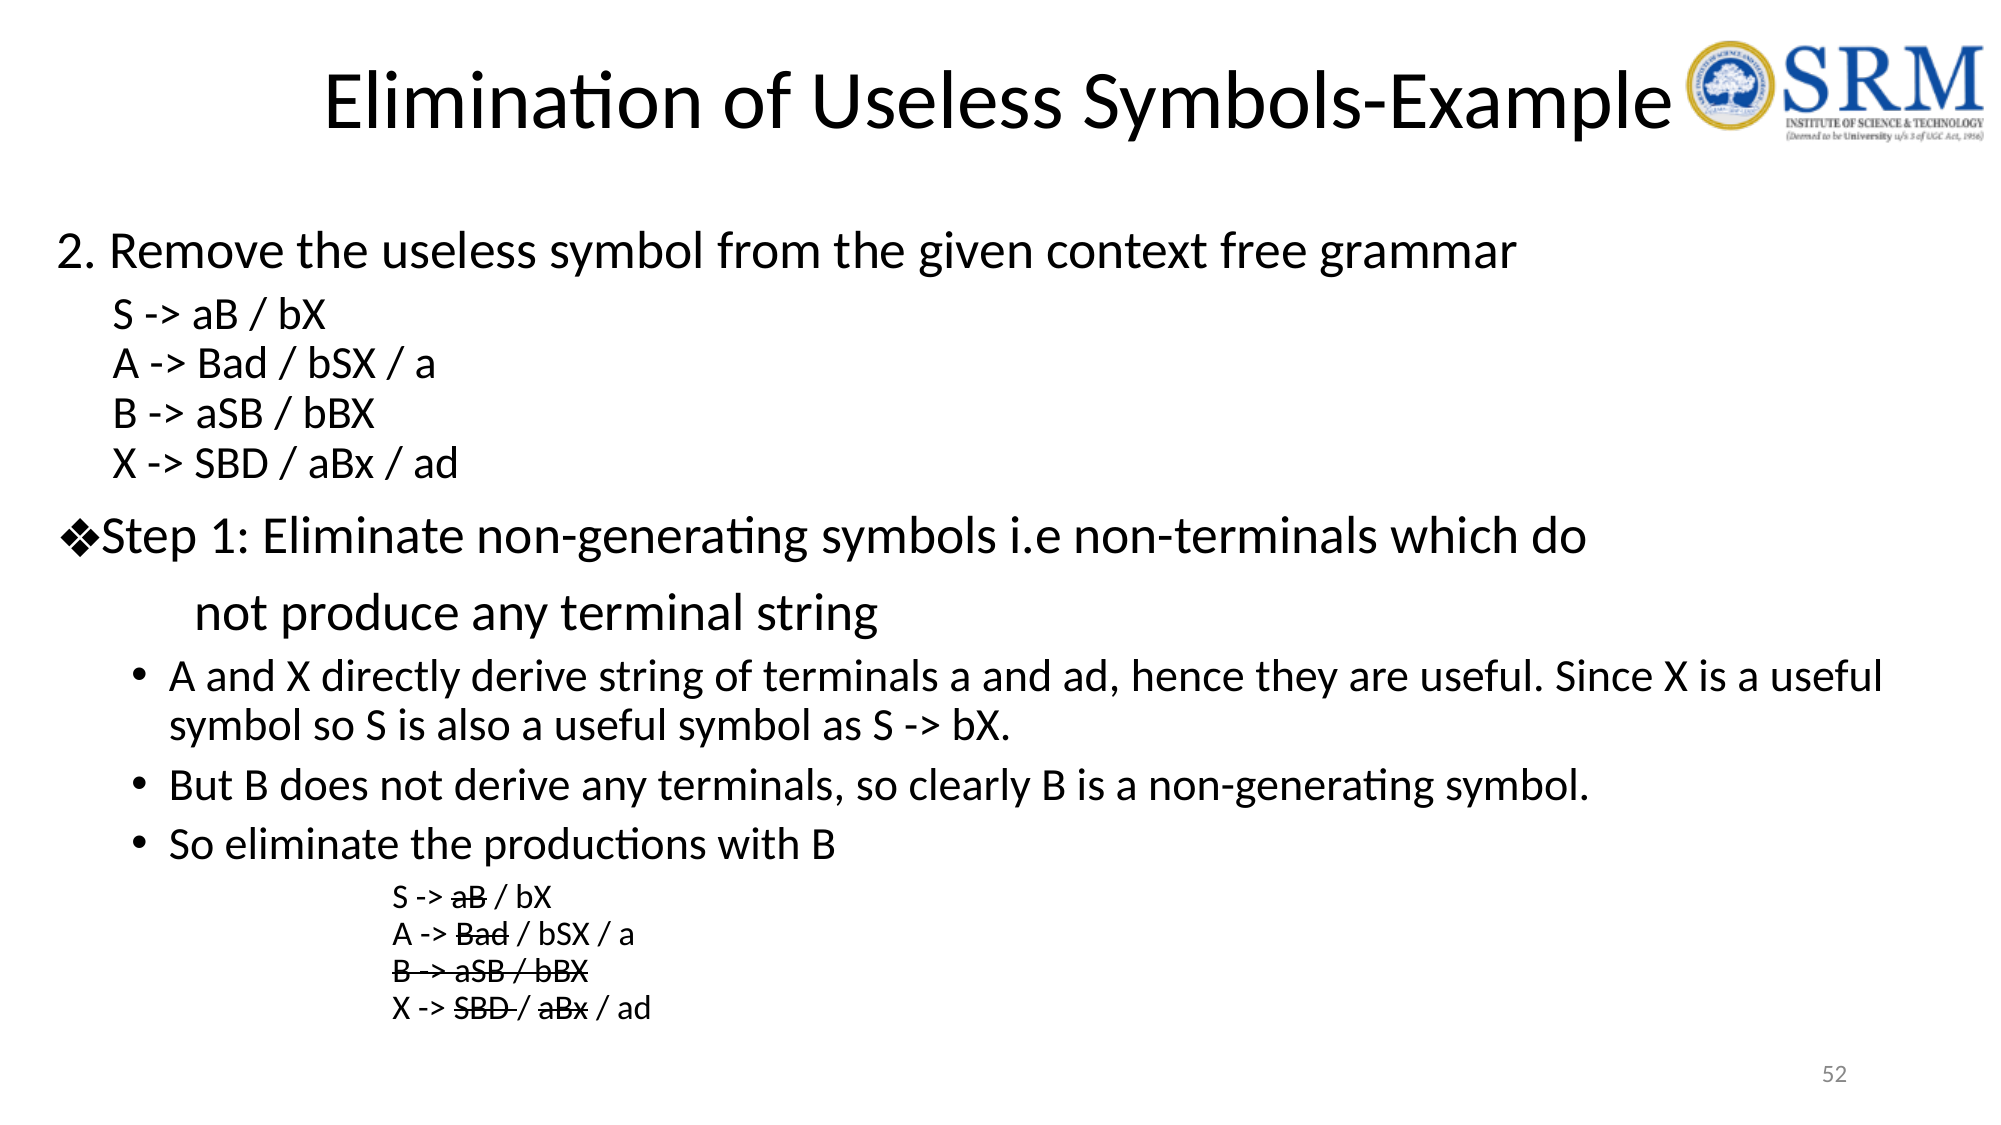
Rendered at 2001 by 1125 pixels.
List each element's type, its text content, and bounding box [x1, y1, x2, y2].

slide_number 52 [1412, 1042, 1863, 1103]
title Elimination of Useless Symbols-Example [230, 22, 1769, 181]
picture [1674, 0, 1993, 182]
list 2. Remove the useless symbol from the given context free grammar S -> aB / bX A -> Bad / bSX / a B -> aSB / bBX X -> SBD / aBx / ad Step 1: Eliminate non-generating symbols i.e non-terminals which do not produce any terminal string A and X directly derive string of terminals a and ad, hence they are useful. Since X is a useful symbol so S is also a useful symbol as S -> bX. But B does not derive any terminals, so clearly B is a non-generating symbol. So eliminate the productions with B S -> aB / bX A -> Bad / bSX / a B -> aSB / bBX X -> SBD / aBx / ad [41, 214, 1959, 1043]
